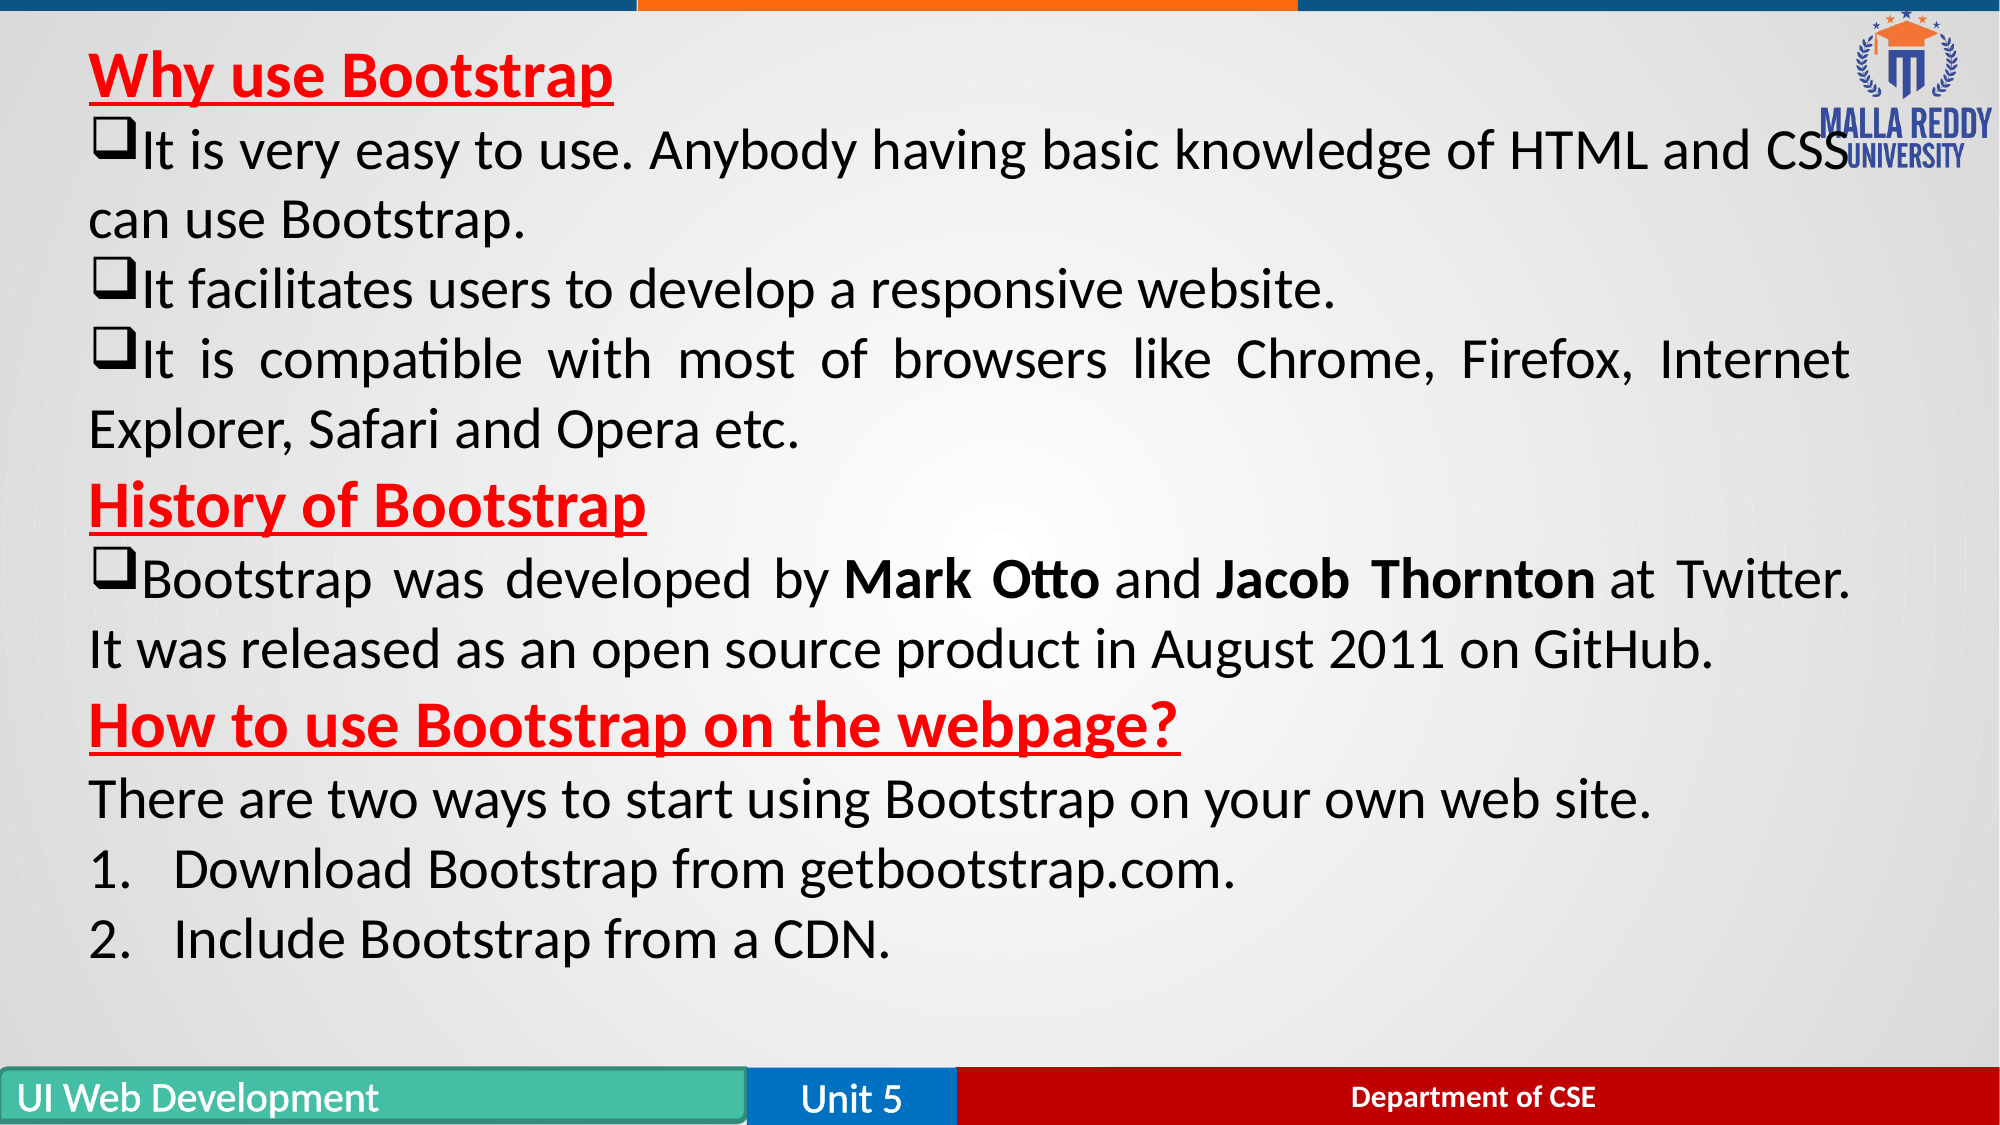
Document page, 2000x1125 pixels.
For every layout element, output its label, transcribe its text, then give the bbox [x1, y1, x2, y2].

text_box Why use Bootstrap It is very easy to use. Anybody having basic knowledge of HTML and CSS can use Bootstrap. It facilitates users to develop a responsive website. It is compatible with most of browsers like Chrome, Firefox, Internet Explorer, Safari and Opera etc. History of Bootstrap Bootstrap was developed by Mark Otto and Jacob Thornton at Twitter. It was released as an open source product in August 2011 on GitHub. How to use Bootstrap on the webpage? There are two ways to start using Bootstrap on your own web site. Download Bootstrap from getbootstrap.com. Include Bootstrap from a CDN. [73, 23, 1867, 1066]
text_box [0, 1066, 2000, 1125]
picture [1821, 6, 1993, 168]
